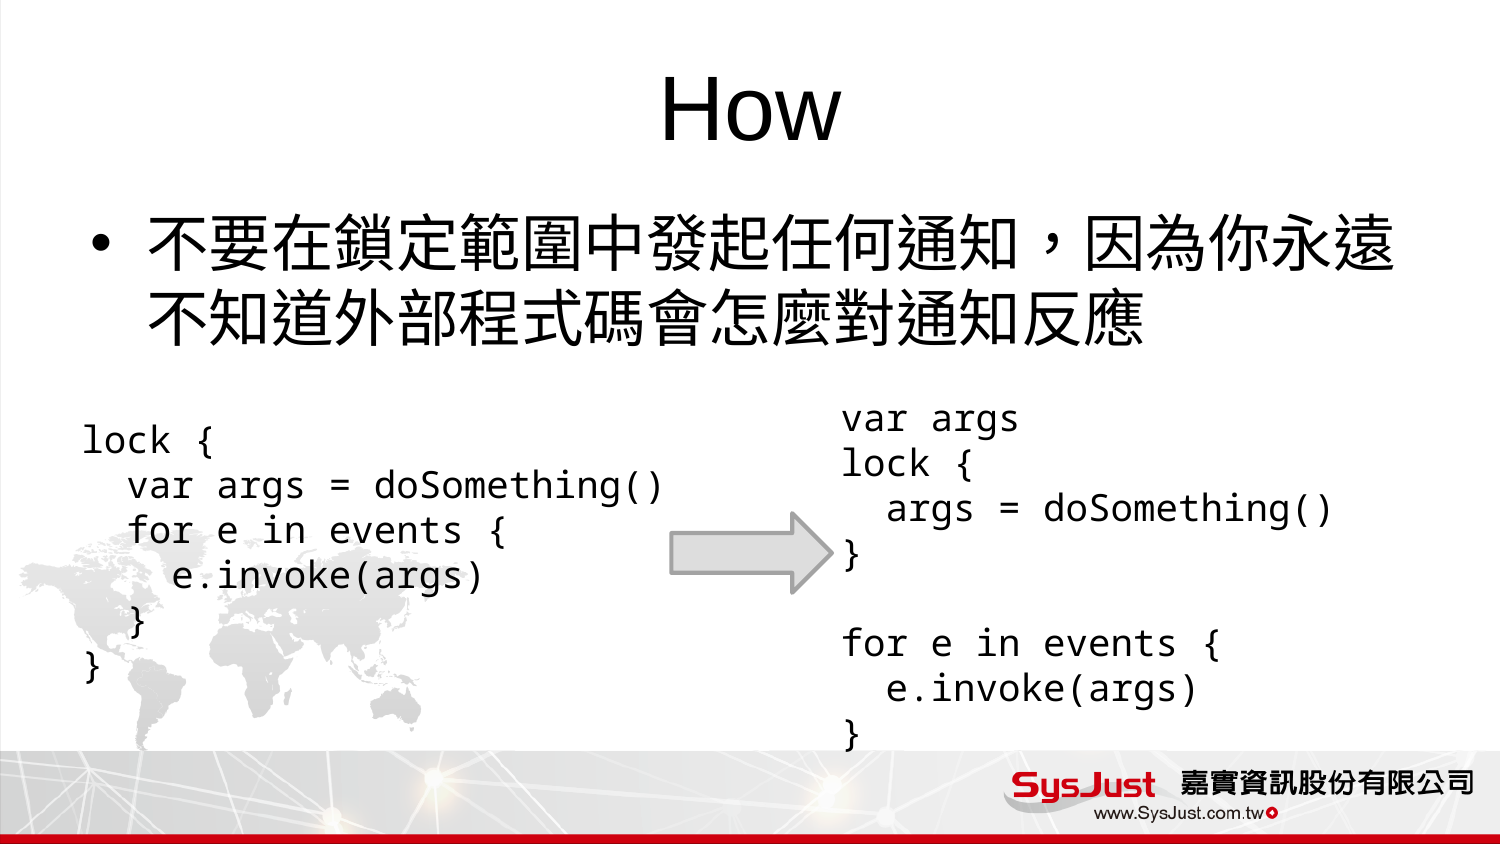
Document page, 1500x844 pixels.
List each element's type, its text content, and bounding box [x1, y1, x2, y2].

list 不要在鎖定範圍中發起任何通知，因為你永遠不知道外部程式碼會怎麼對通知反應 [75, 196, 1425, 754]
title How [75, 33, 1425, 175]
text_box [88, 386, 1333, 766]
picture [0, 0, 1500, 844]
